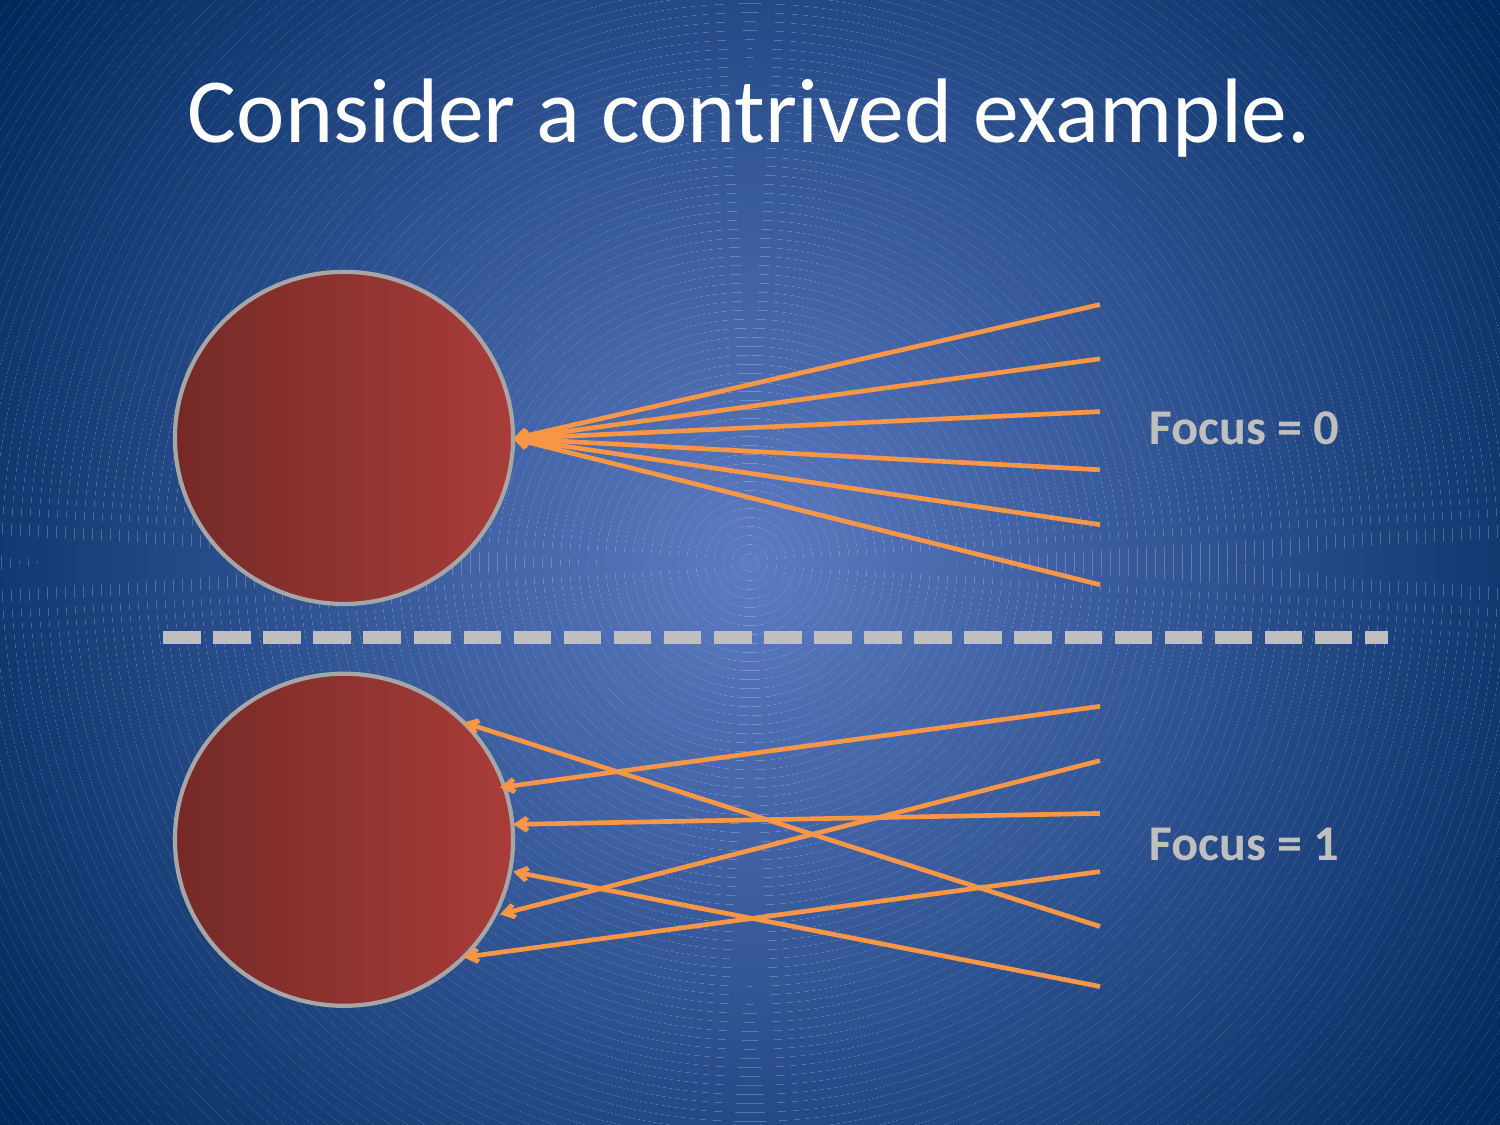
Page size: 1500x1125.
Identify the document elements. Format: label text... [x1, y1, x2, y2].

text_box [174, 673, 1101, 1007]
text_box Focus = 0 [1104, 383, 1388, 468]
title Consider a contrived example. [75, 12, 1425, 200]
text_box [174, 271, 1101, 605]
text_box Focus = 1 [1104, 798, 1388, 883]
